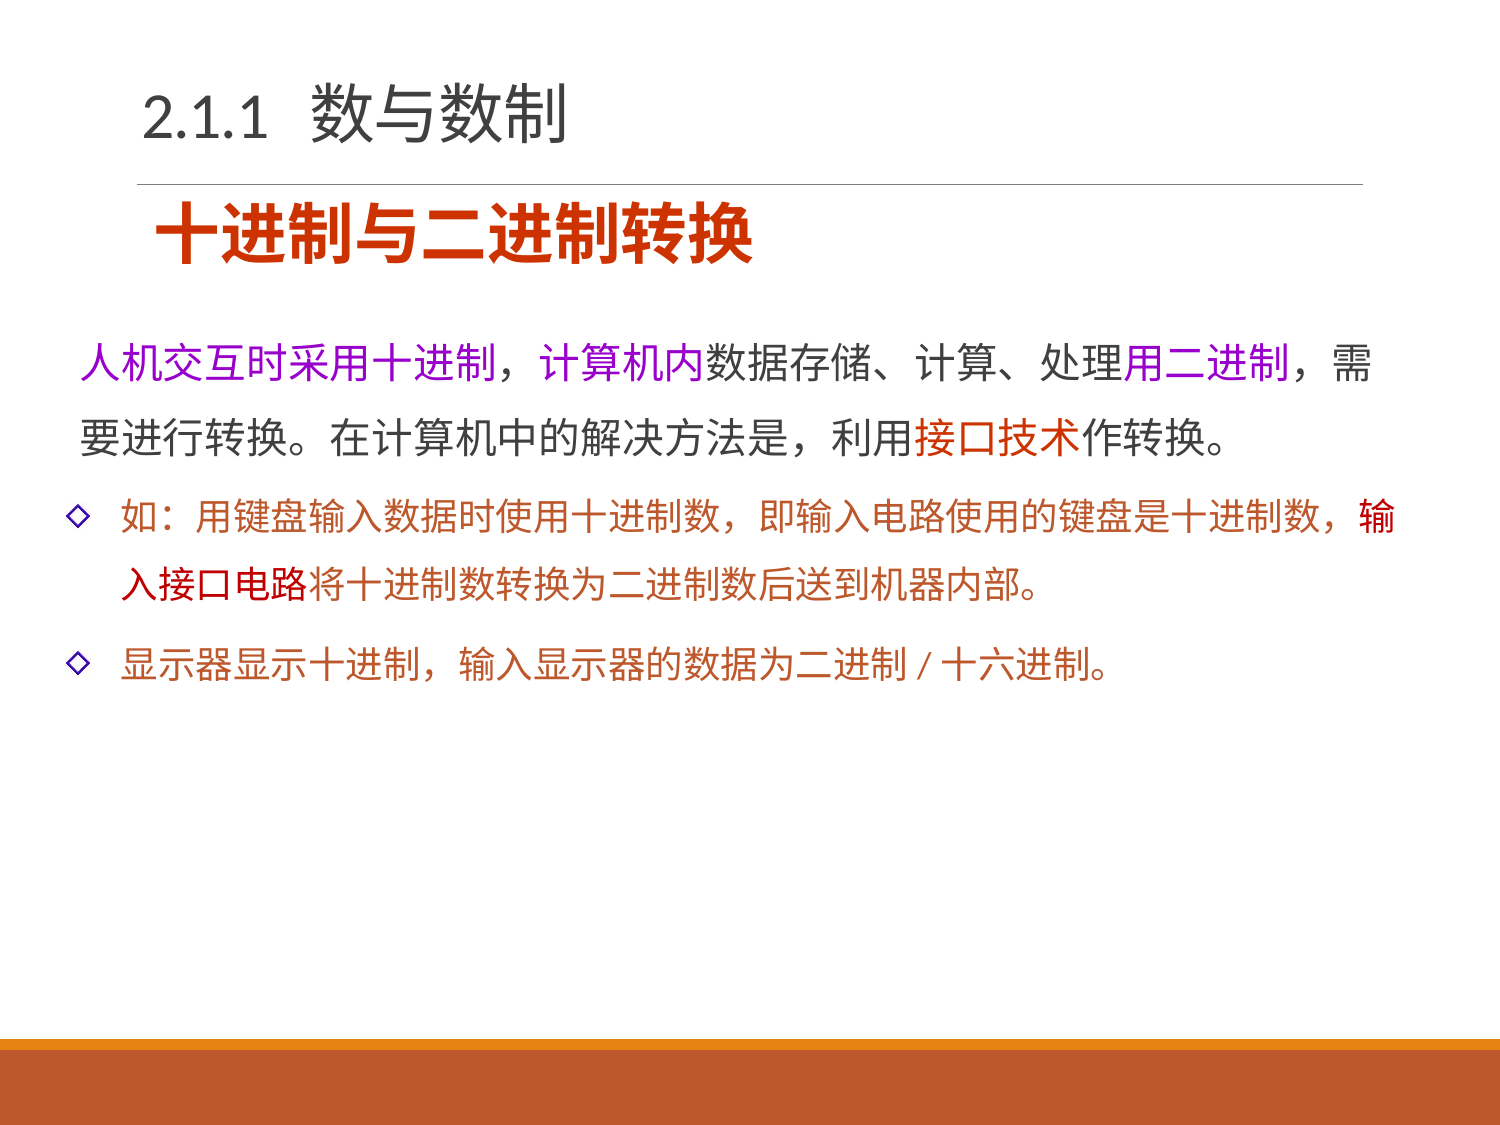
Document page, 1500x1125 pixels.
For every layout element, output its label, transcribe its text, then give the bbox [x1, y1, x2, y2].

title 2.1.1 数与数制 [111, 77, 1320, 160]
picture [64, 502, 91, 529]
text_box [836, 393, 988, 427]
text_box 十进制与二进制转换 [139, 190, 849, 274]
picture [64, 649, 91, 677]
list 人机交互时采用十进制，计算机内数据存储、计算、处理用二进制，需要进行转换。在计算机中的解决方法是，利用接口技术作转换。 如：用键盘输入数据时使用十进制数，即输入电路使用的键盘是十进制数，输入接口电路将十进制数转换为二进制数后送到机器内部。 显示器显示十进制，输入显示器的数据为二进制/十六进制。 [64, 304, 1415, 1000]
